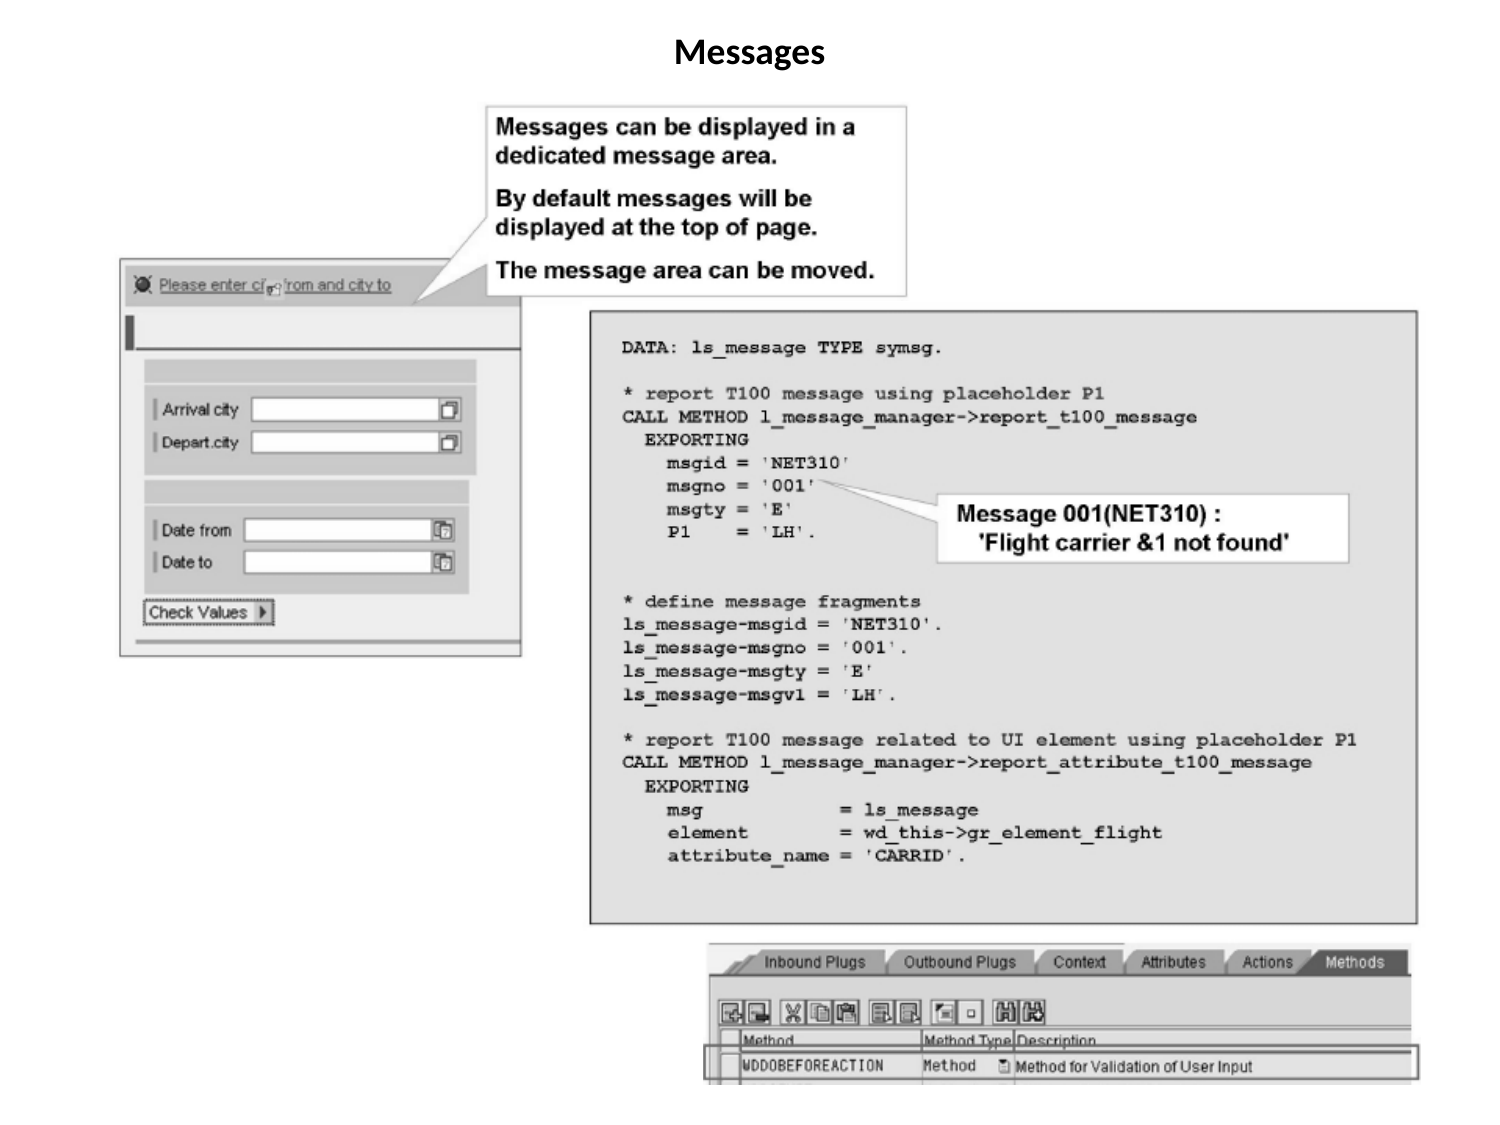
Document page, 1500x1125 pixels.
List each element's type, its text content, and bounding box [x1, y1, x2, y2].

picture [702, 937, 1421, 1085]
picture [81, 68, 1436, 934]
text_box Messages [0, 19, 1500, 80]
